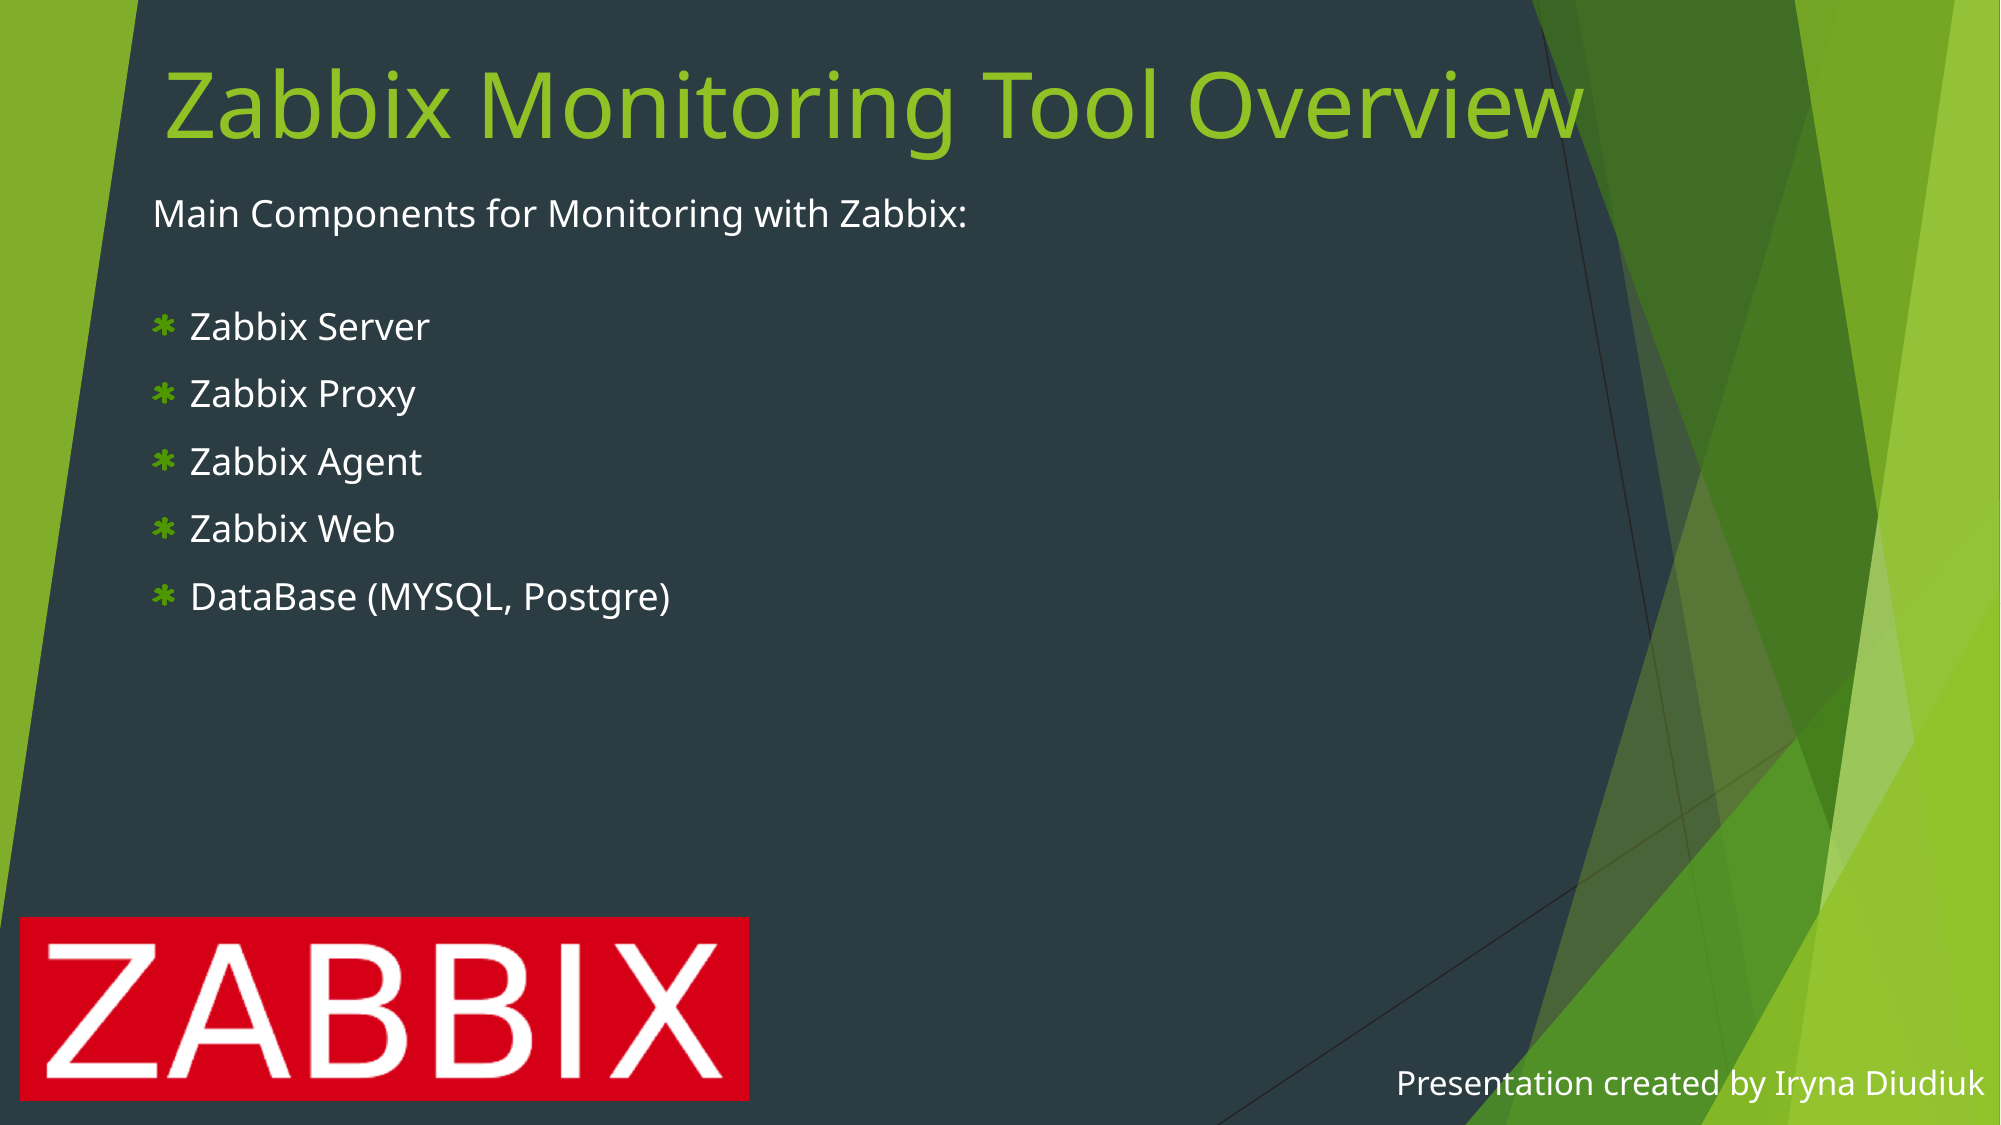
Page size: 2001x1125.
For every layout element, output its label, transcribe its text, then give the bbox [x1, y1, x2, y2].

title Zabbix Monitoring Tool Overview [156, 13, 1934, 165]
picture [152, 517, 175, 539]
picture [152, 314, 175, 336]
text_box Main Components for Monitoring with Zabbix: Zabbix Server Zabbix Proxy Zabbix Agent Zabbix Web DataBase (MYSQL, Postgre) [144, 182, 1674, 626]
picture [152, 449, 175, 471]
picture [19, 916, 750, 1102]
picture [152, 584, 175, 606]
picture [152, 382, 175, 404]
subtitle Presentation created by Iryna Diudiuk [718, 1054, 1994, 1125]
